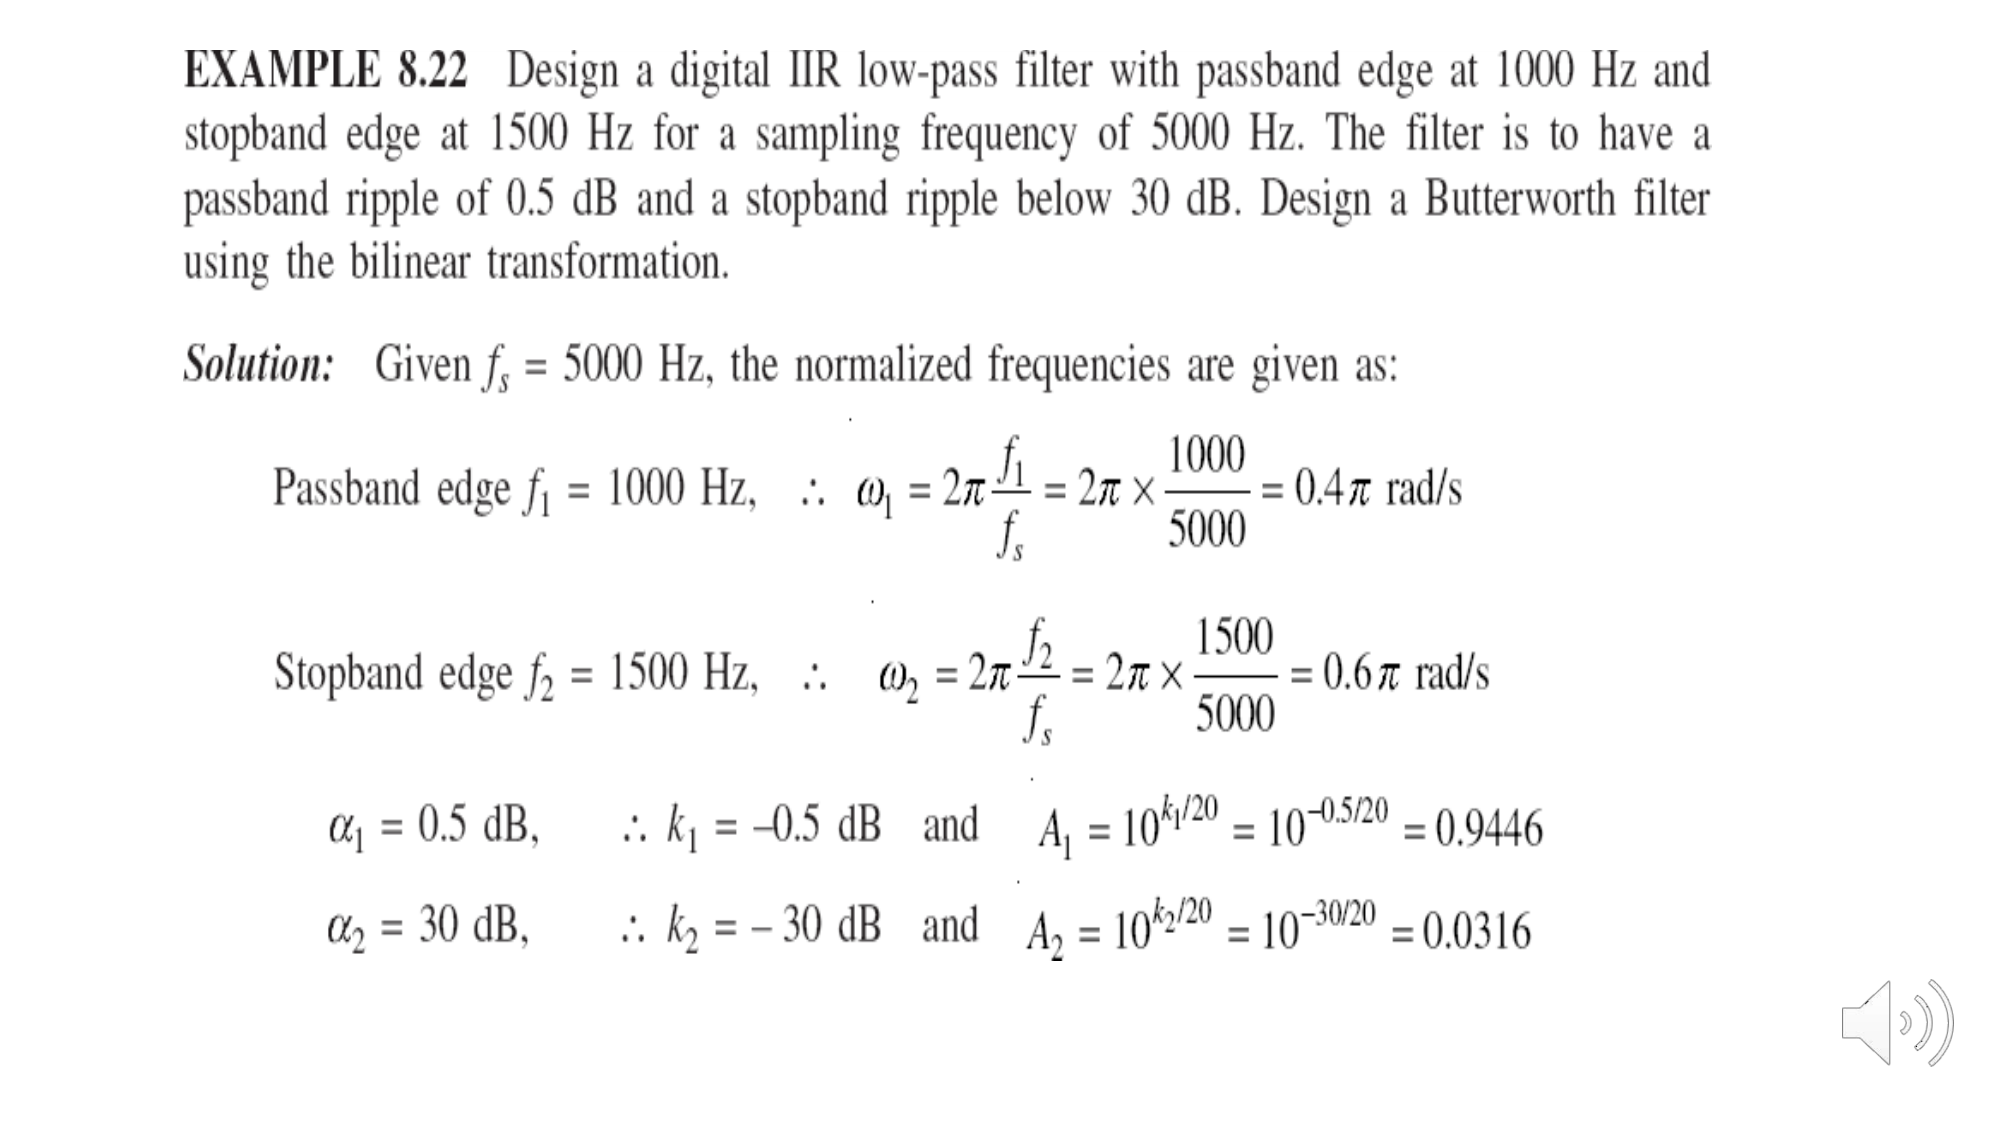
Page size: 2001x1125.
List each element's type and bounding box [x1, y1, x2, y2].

picture [183, 50, 1712, 961]
picture [1842, 977, 1954, 1068]
